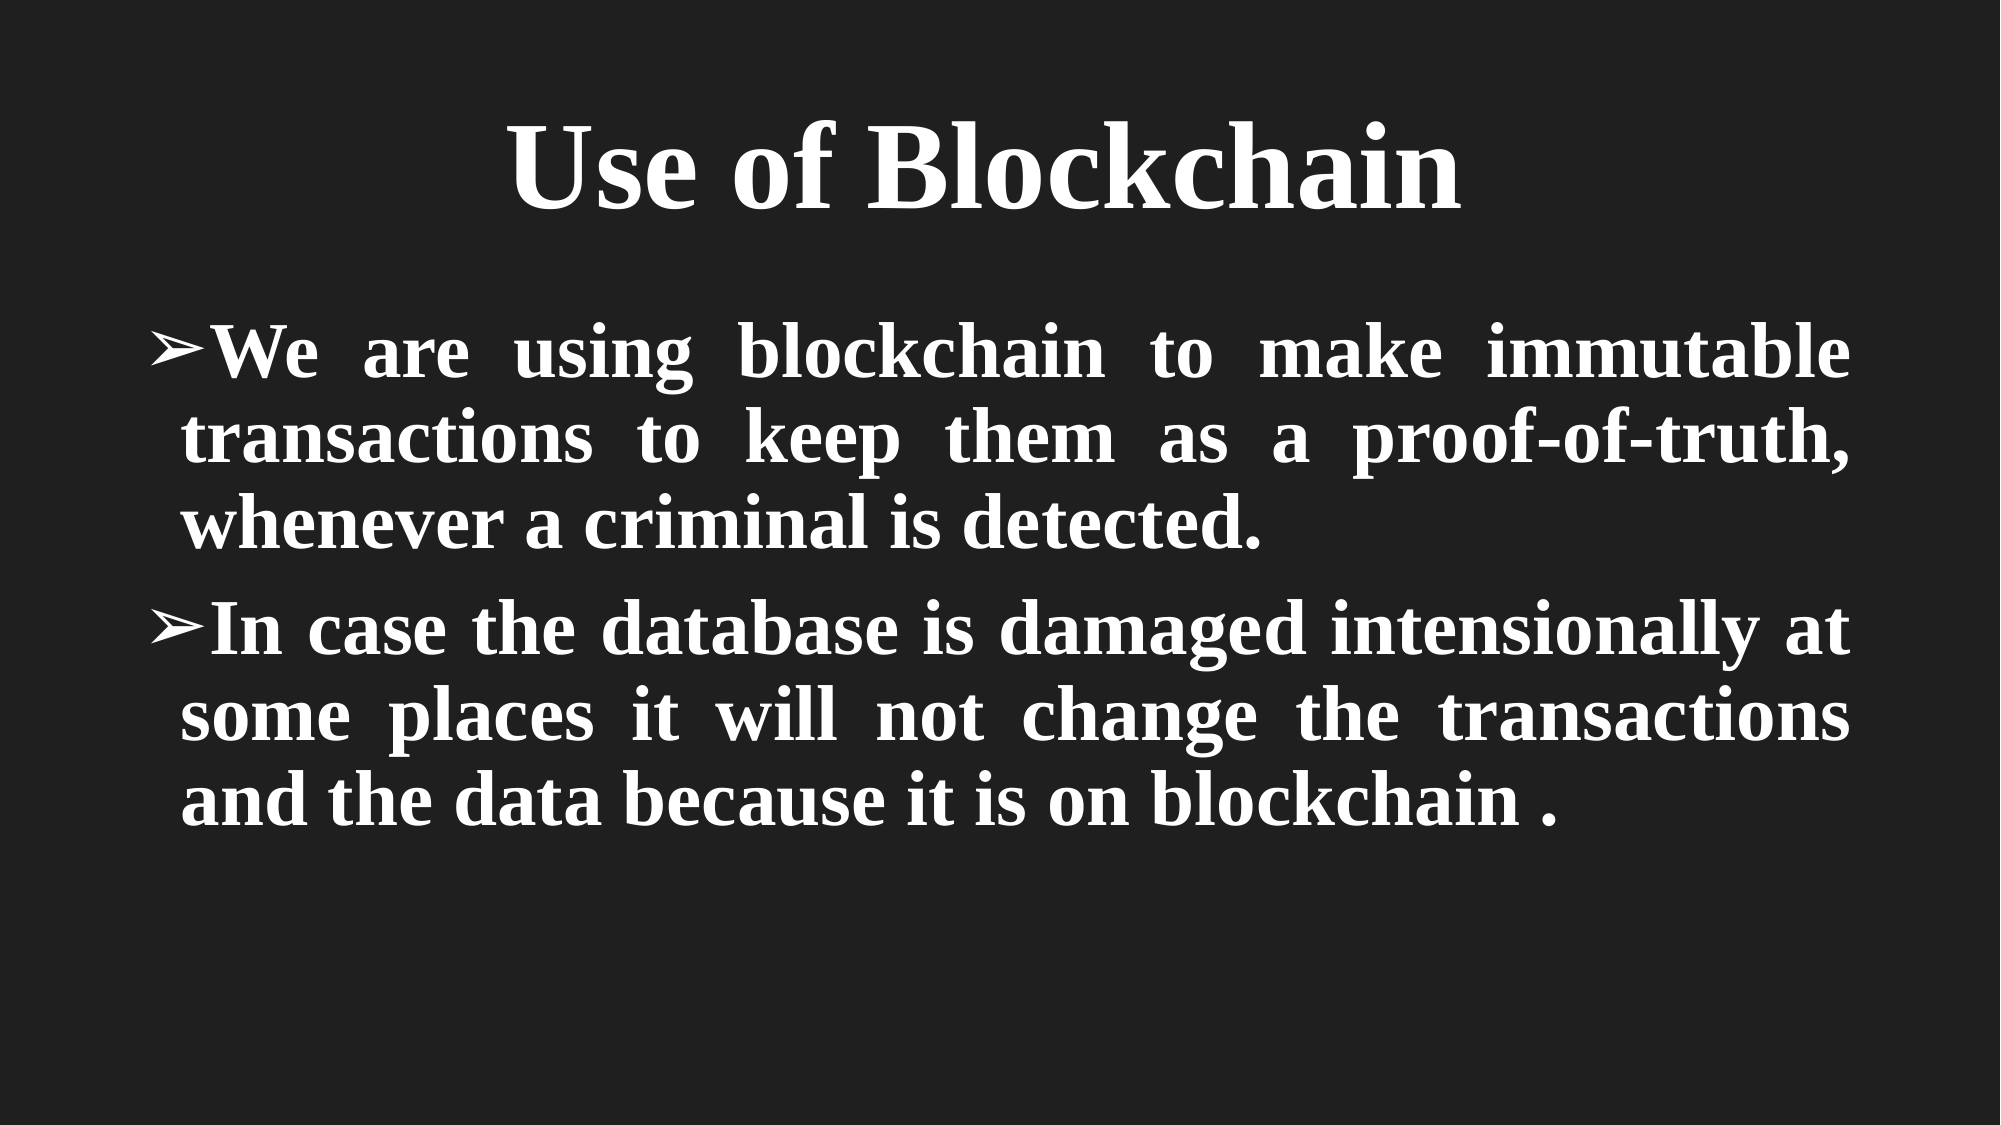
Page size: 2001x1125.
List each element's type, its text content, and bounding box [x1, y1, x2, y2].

title Use of Blockchain [136, 59, 1863, 278]
list We are using blockchain to make immutable transactions to keep them as a proof-of-truth, whenever a criminal is detected. In case the database is damaged intensionally at some places it will not change the transactions and the data because it is on blockchain . [134, 301, 1861, 1016]
